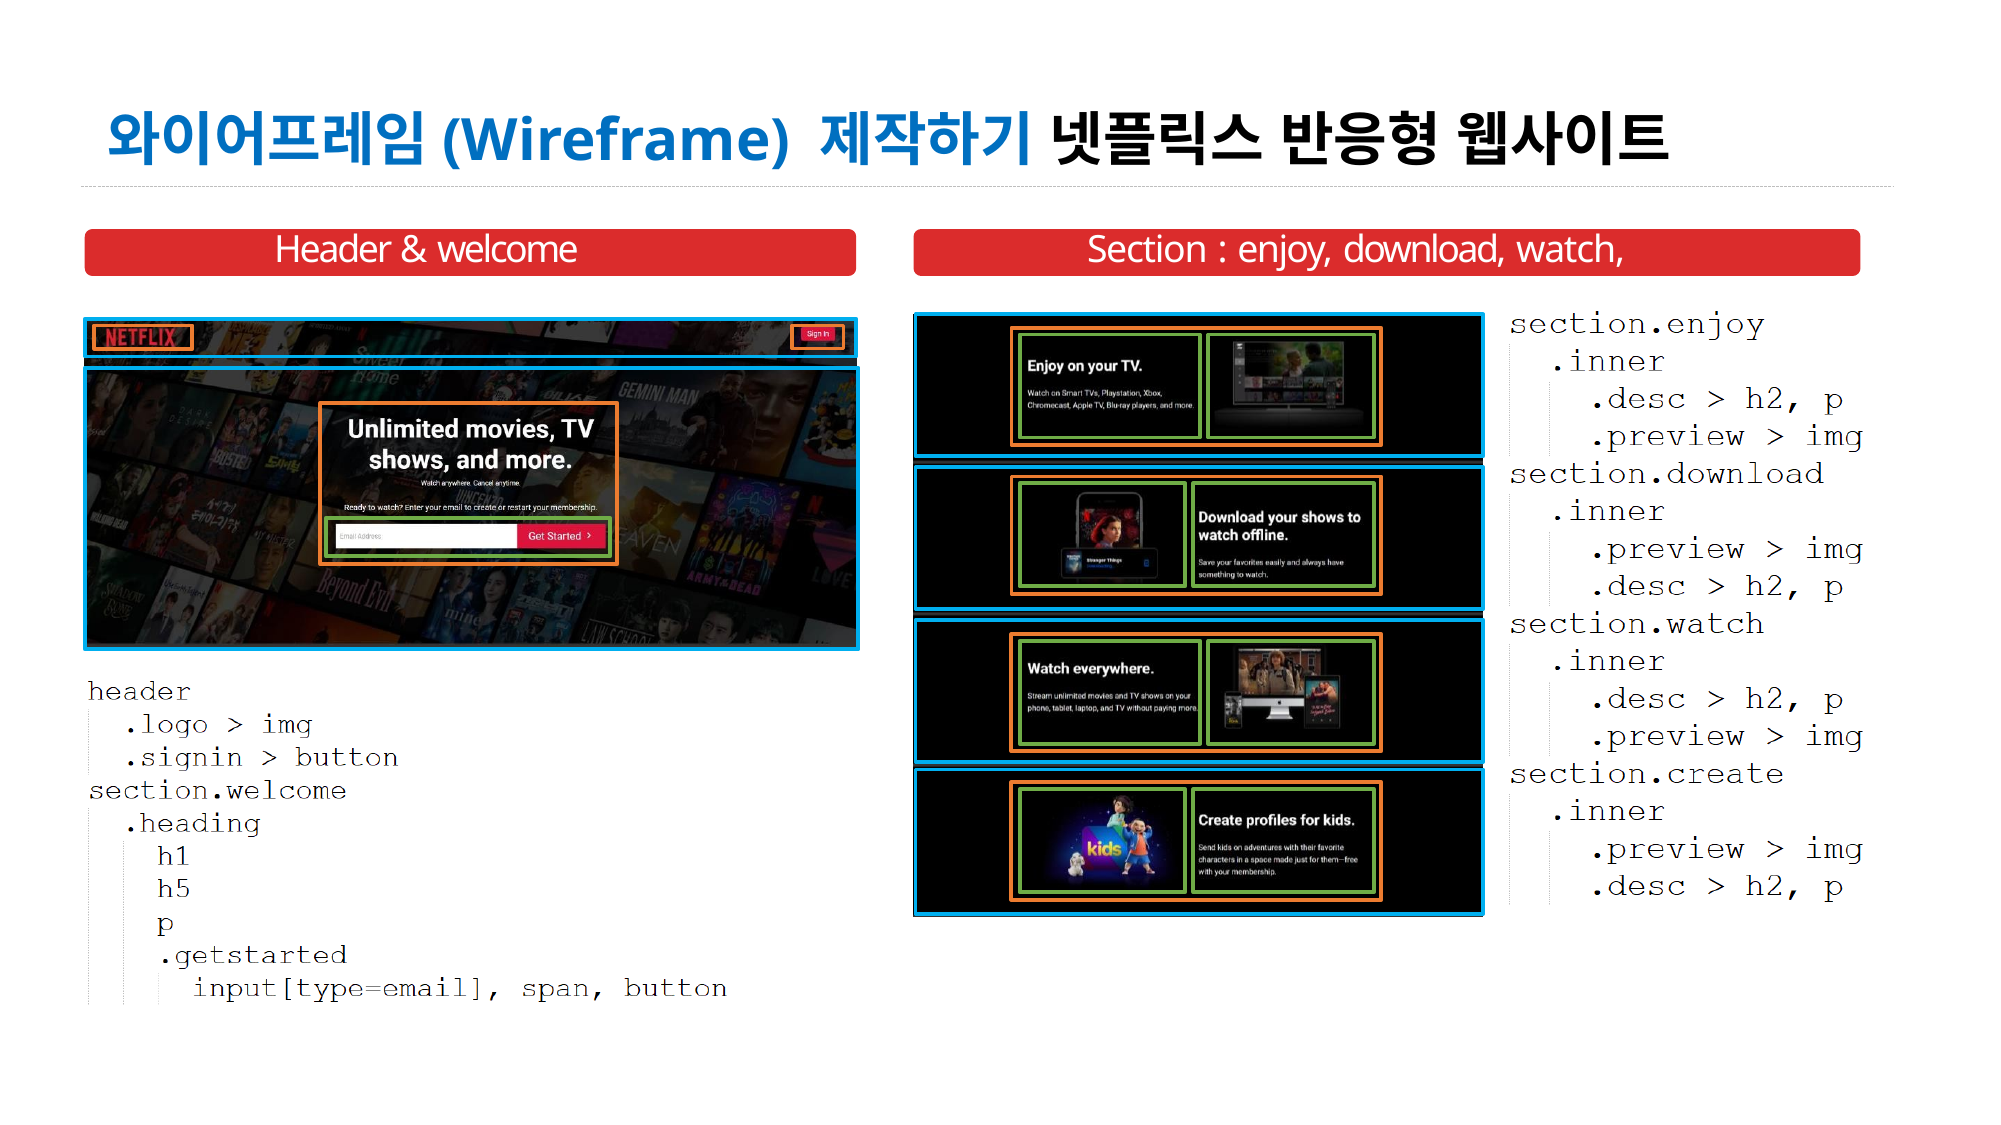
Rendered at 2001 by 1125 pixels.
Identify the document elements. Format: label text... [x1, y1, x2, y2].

picture [88, 681, 727, 1005]
text_box 와이어프레임(Wireframe) 제작하기 넷플릭스 반응형 웹사이트 [105, 100, 1895, 173]
text_box [1690, 229, 1861, 276]
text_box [913, 312, 1486, 917]
text_box Section : enjoy, download, watch, create [1085, 222, 1690, 315]
text_box Header & welcome section [272, 222, 670, 315]
text_box [84, 229, 272, 276]
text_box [82, 316, 861, 652]
text_box [670, 229, 857, 276]
picture [1509, 311, 1863, 905]
text_box [913, 229, 1085, 276]
